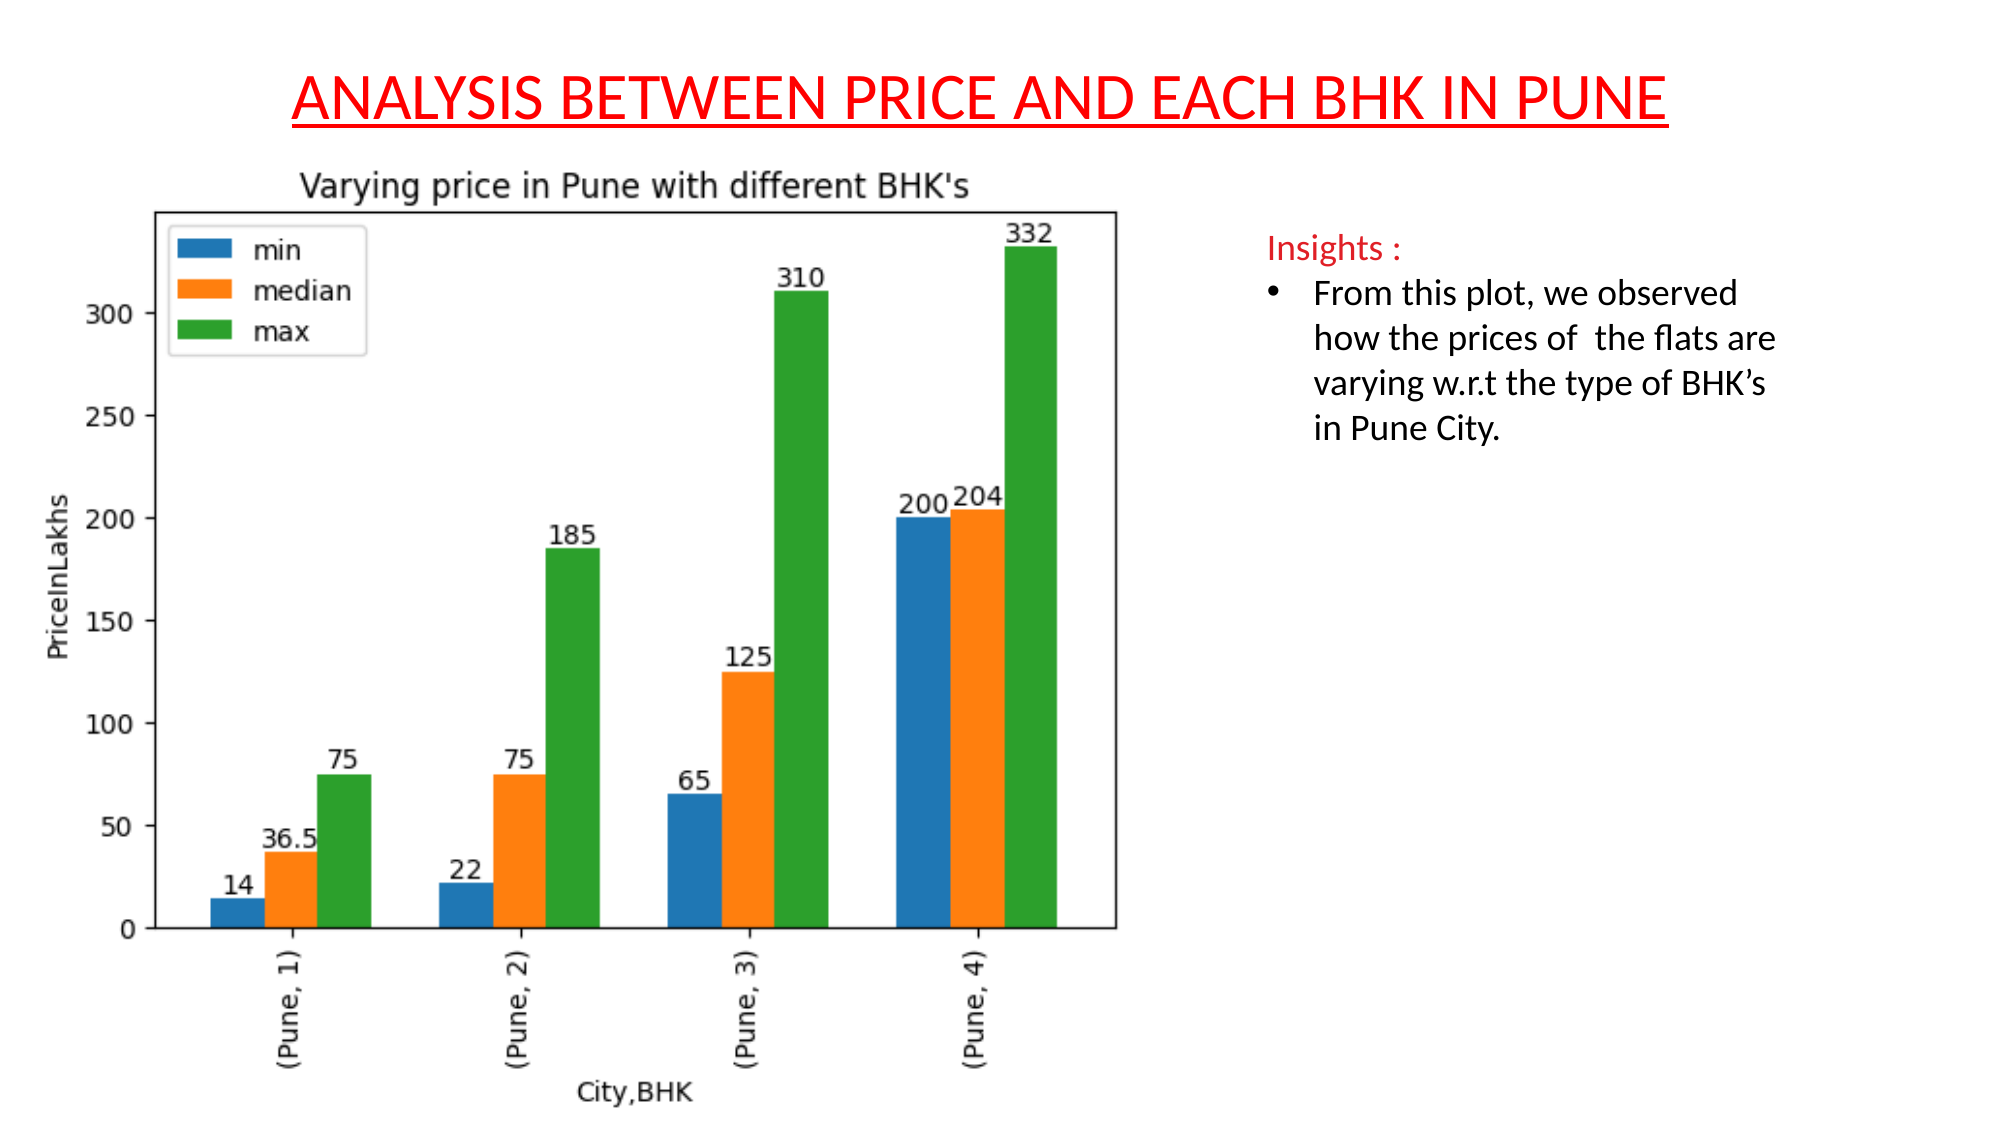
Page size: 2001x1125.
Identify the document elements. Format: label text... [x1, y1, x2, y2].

picture [27, 152, 1133, 1125]
text_box ANALYSIS BETWEEN PRICE AND EACH BHK IN PUNE [94, 45, 1867, 141]
text_box Insights : From this plot, we observed how the prices of the flats are varying w.r.t the type of BHK’s in Pune City. [1252, 215, 1800, 456]
